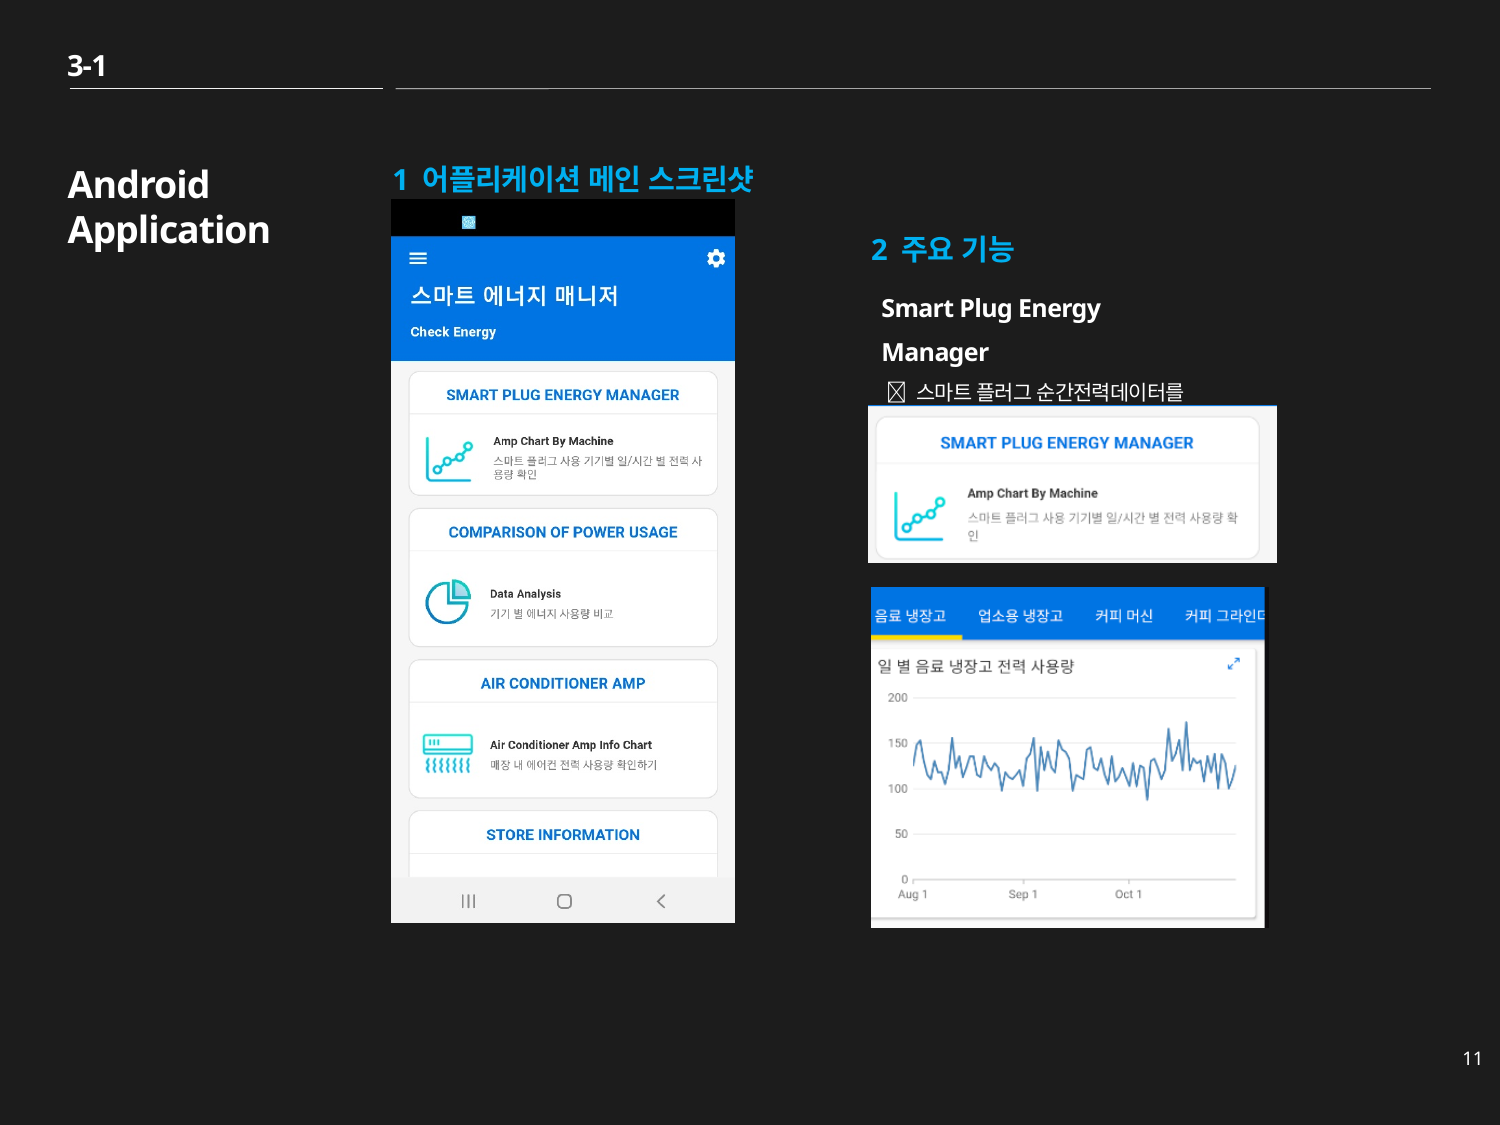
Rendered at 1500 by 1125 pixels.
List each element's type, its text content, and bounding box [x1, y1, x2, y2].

picture [870, 587, 1269, 928]
picture [868, 405, 1277, 563]
text_box 11 [1377, 1039, 1499, 1080]
title Android Application [52, 153, 384, 395]
text_box Smart Plug Energy Manager  스마트 플러그 순간전력데이터를 zoom-in/zoom-out 그래프로 출력함 [866, 269, 1226, 405]
picture [391, 199, 735, 924]
text_box 2 주요 기능 [856, 224, 1073, 275]
text_box 3-1 [52, 39, 123, 90]
text_box 1 어플리케이션 메인 스크린샷 [384, 153, 803, 204]
